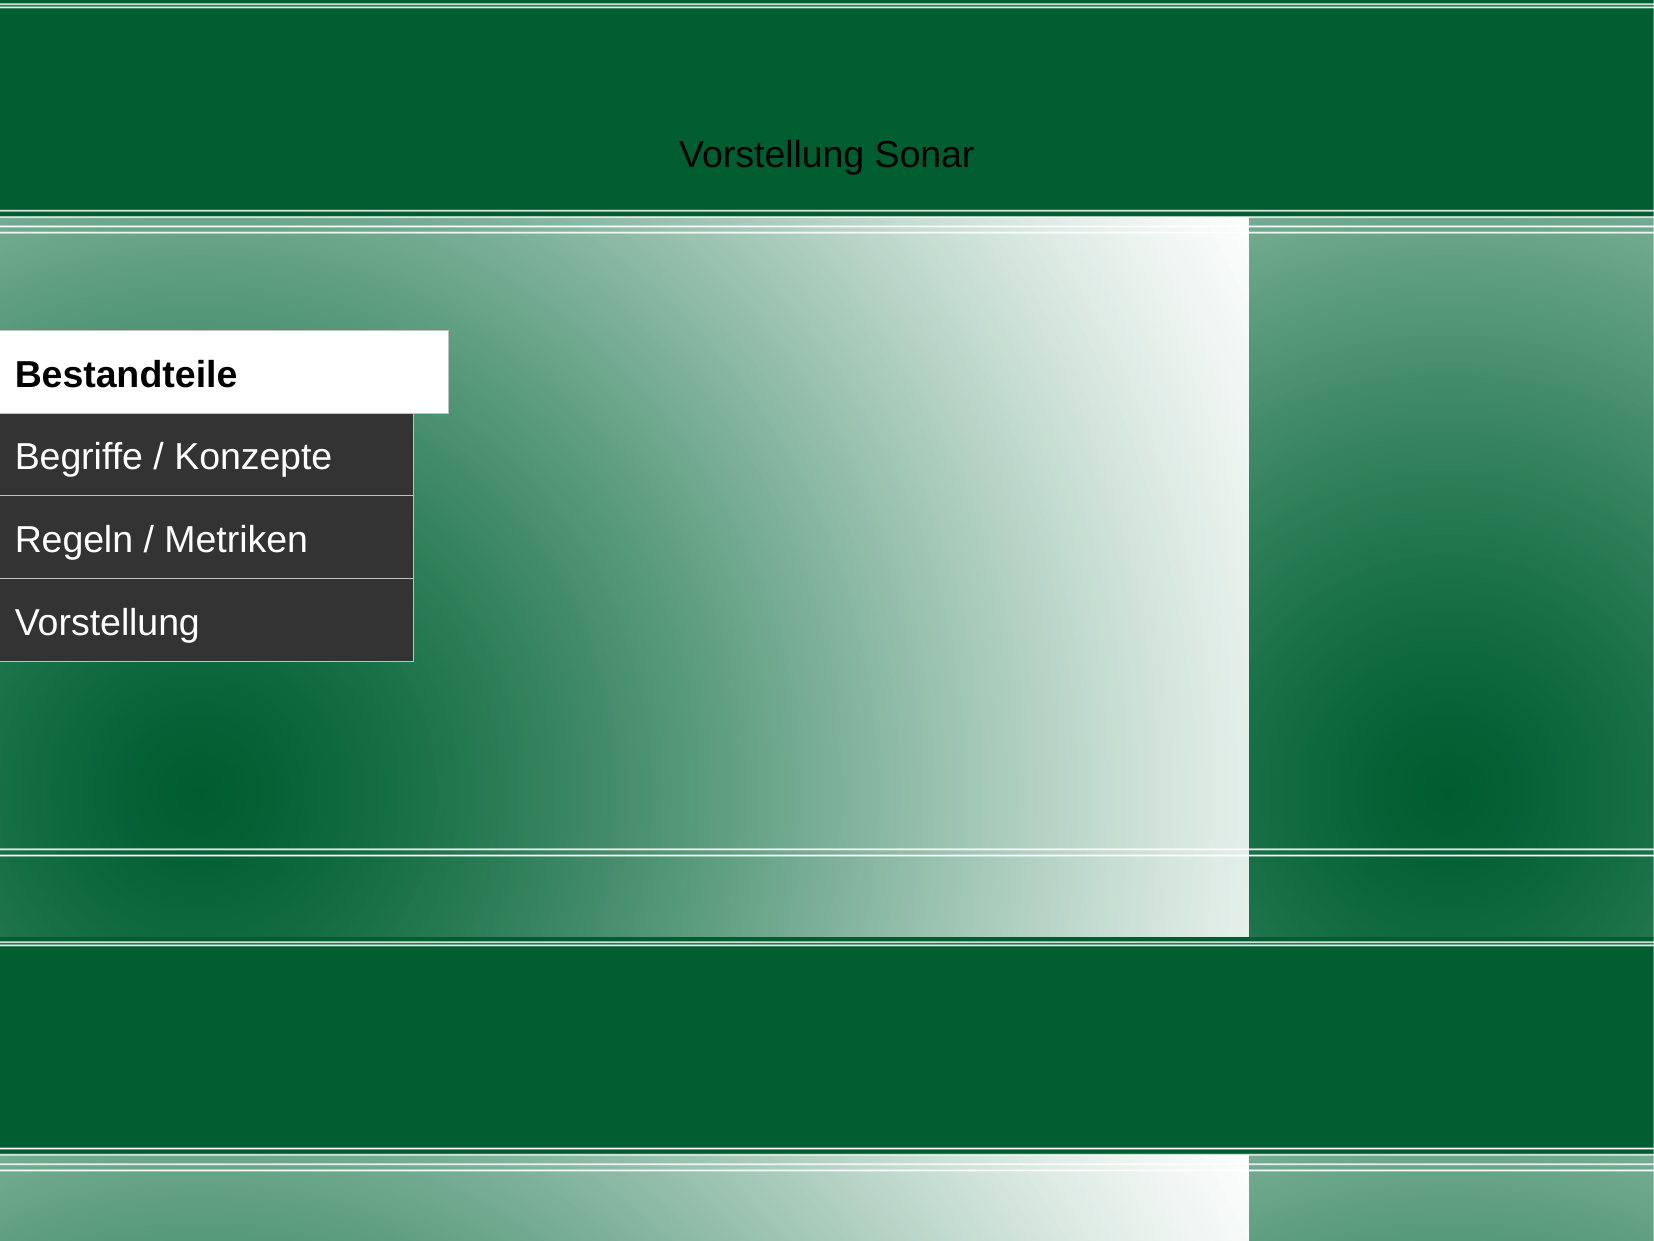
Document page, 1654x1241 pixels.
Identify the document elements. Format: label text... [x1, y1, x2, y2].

text_box [531, 325, 1642, 1122]
picture [0, 0, 1654, 1241]
text_box Vorstellung Sonar [82, 49, 1571, 257]
text_box Regeln / Metriken [0, 495, 414, 578]
text_box Bestandteile [0, 330, 449, 414]
text_box Vorstellung [0, 578, 414, 662]
text_box Begriffe / Konzepte [0, 413, 414, 495]
